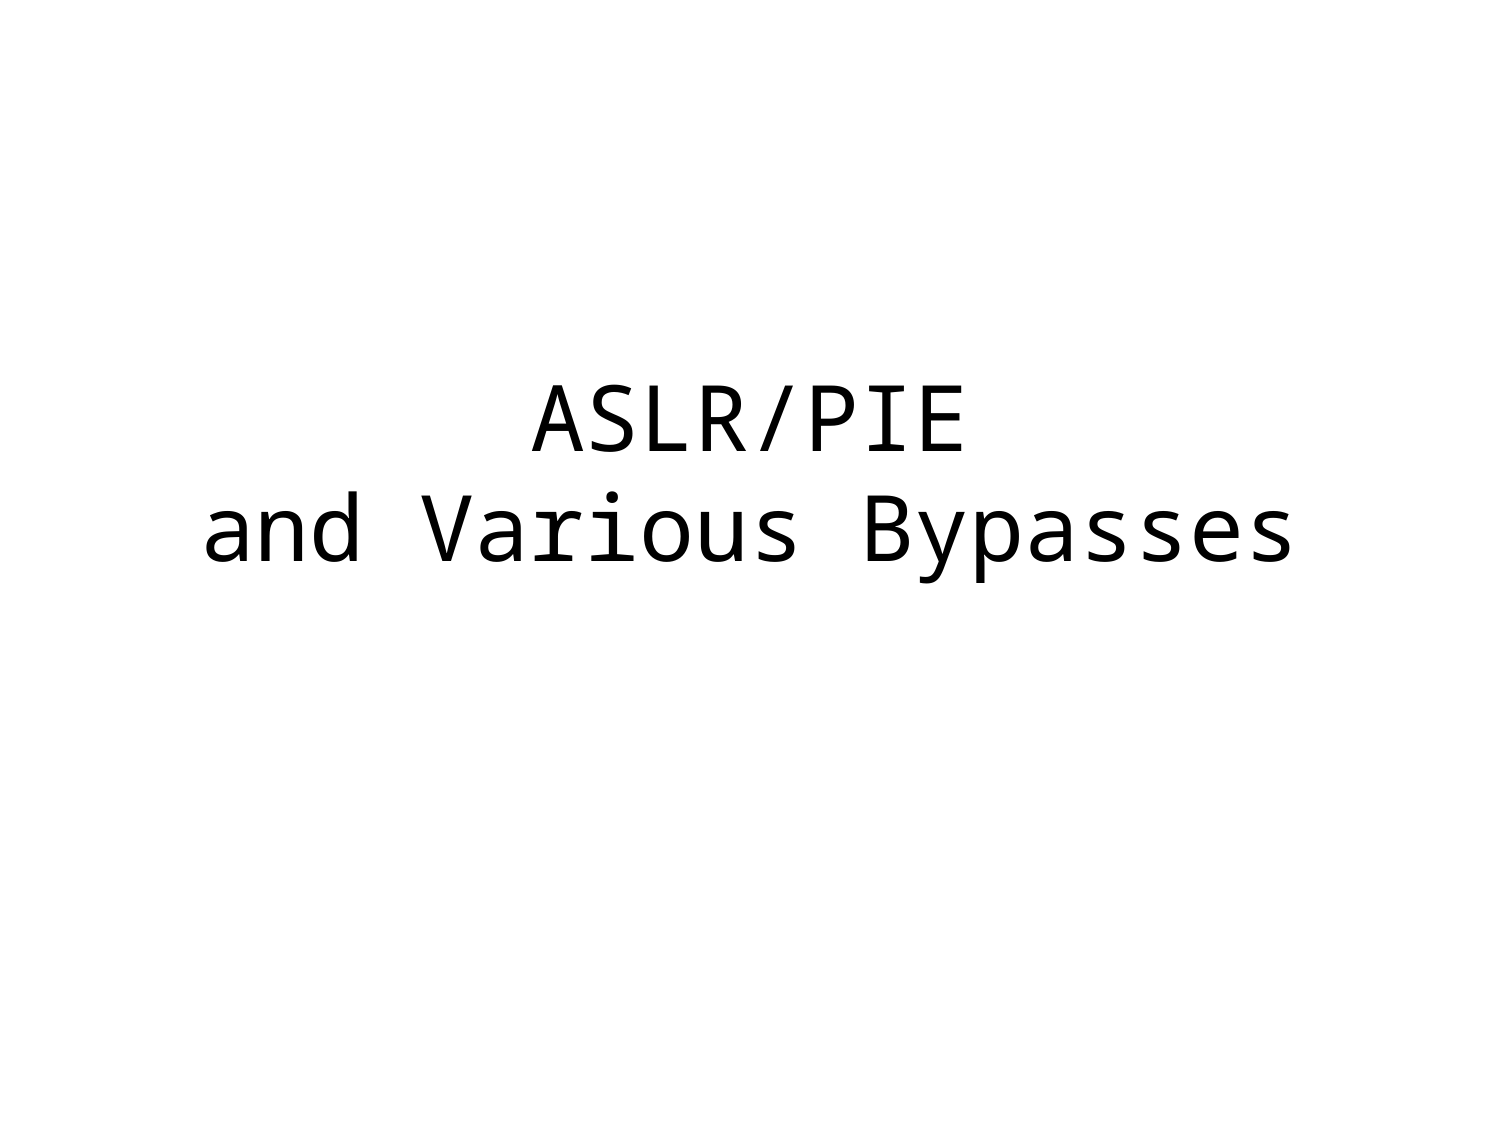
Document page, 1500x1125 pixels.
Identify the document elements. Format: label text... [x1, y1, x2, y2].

title ASLR/PIE and Various Bypasses [112, 349, 1388, 591]
